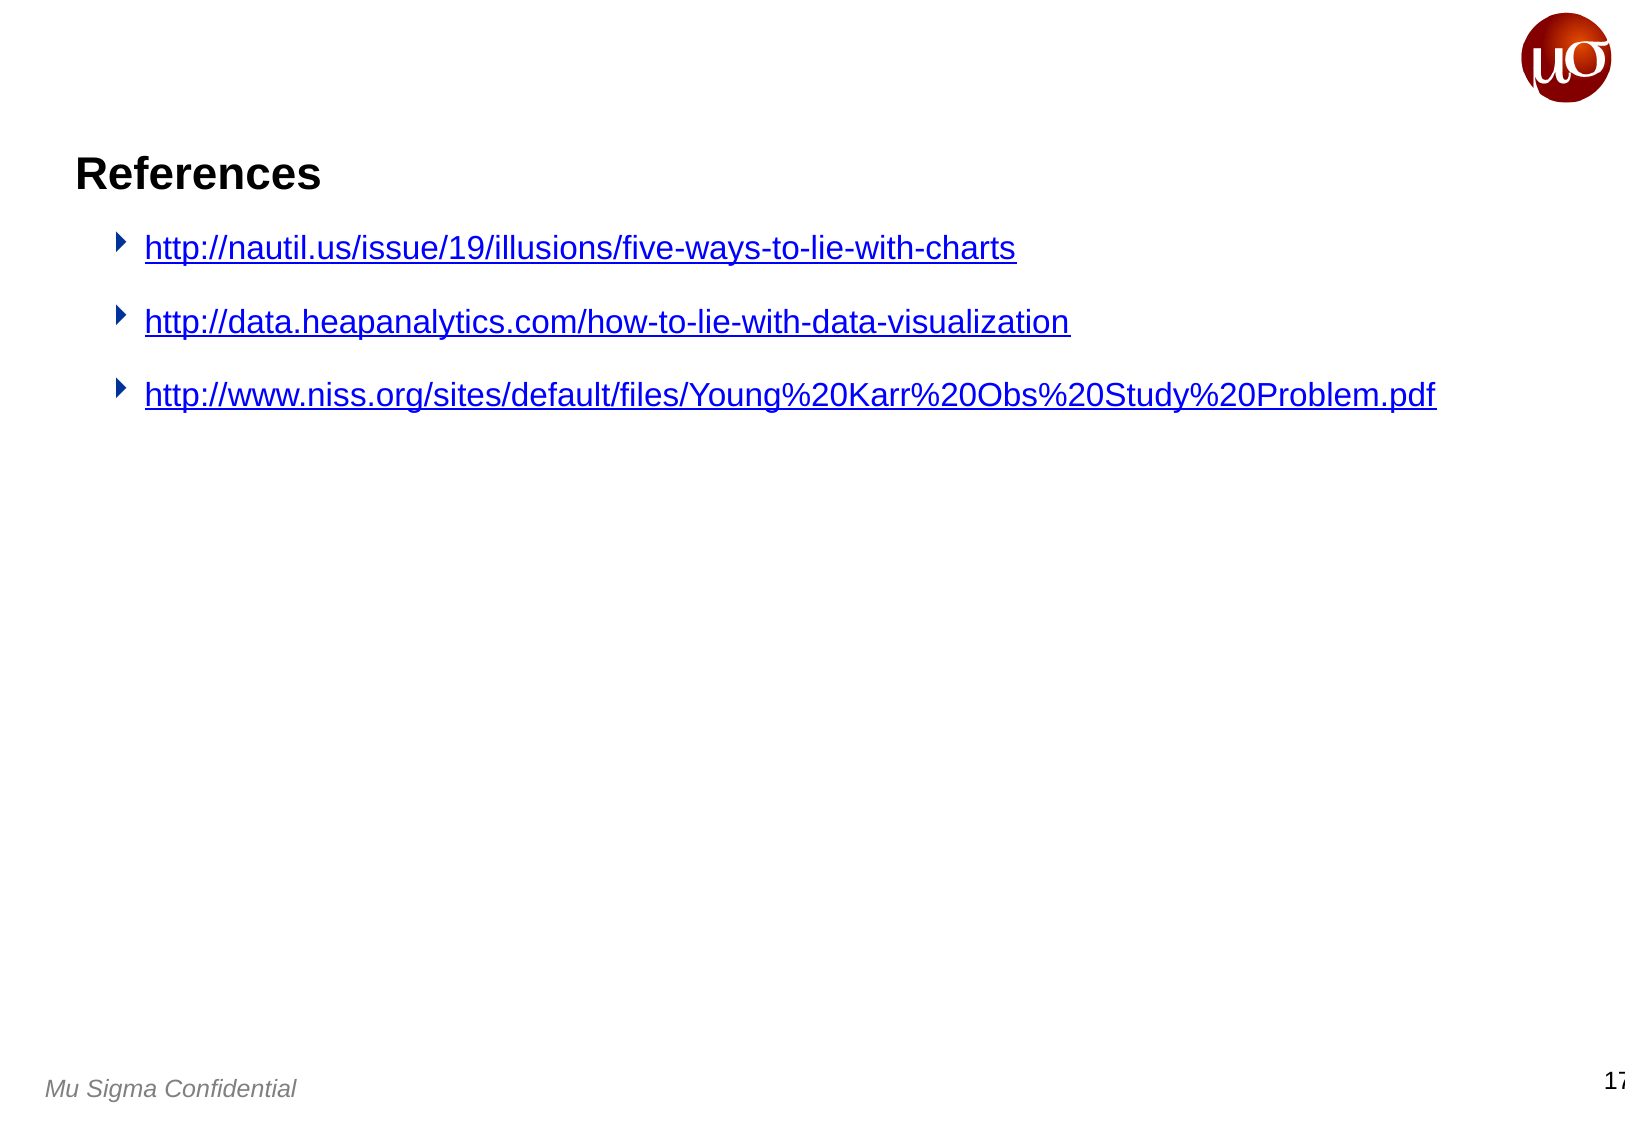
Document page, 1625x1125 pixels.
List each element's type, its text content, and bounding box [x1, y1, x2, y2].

picture [1516, 12, 1615, 103]
list http://nautil.us/issue/19/illusions/five-ways-to-lie-with-charts http://data.heapanalytics.com/how-to-lie-with-data-visualization http://www.niss.org/sites/default/files/Young%20Karr%20Obs%20Study%20Problem.pdf [105, 226, 1544, 915]
title References [74, 62, 1550, 201]
